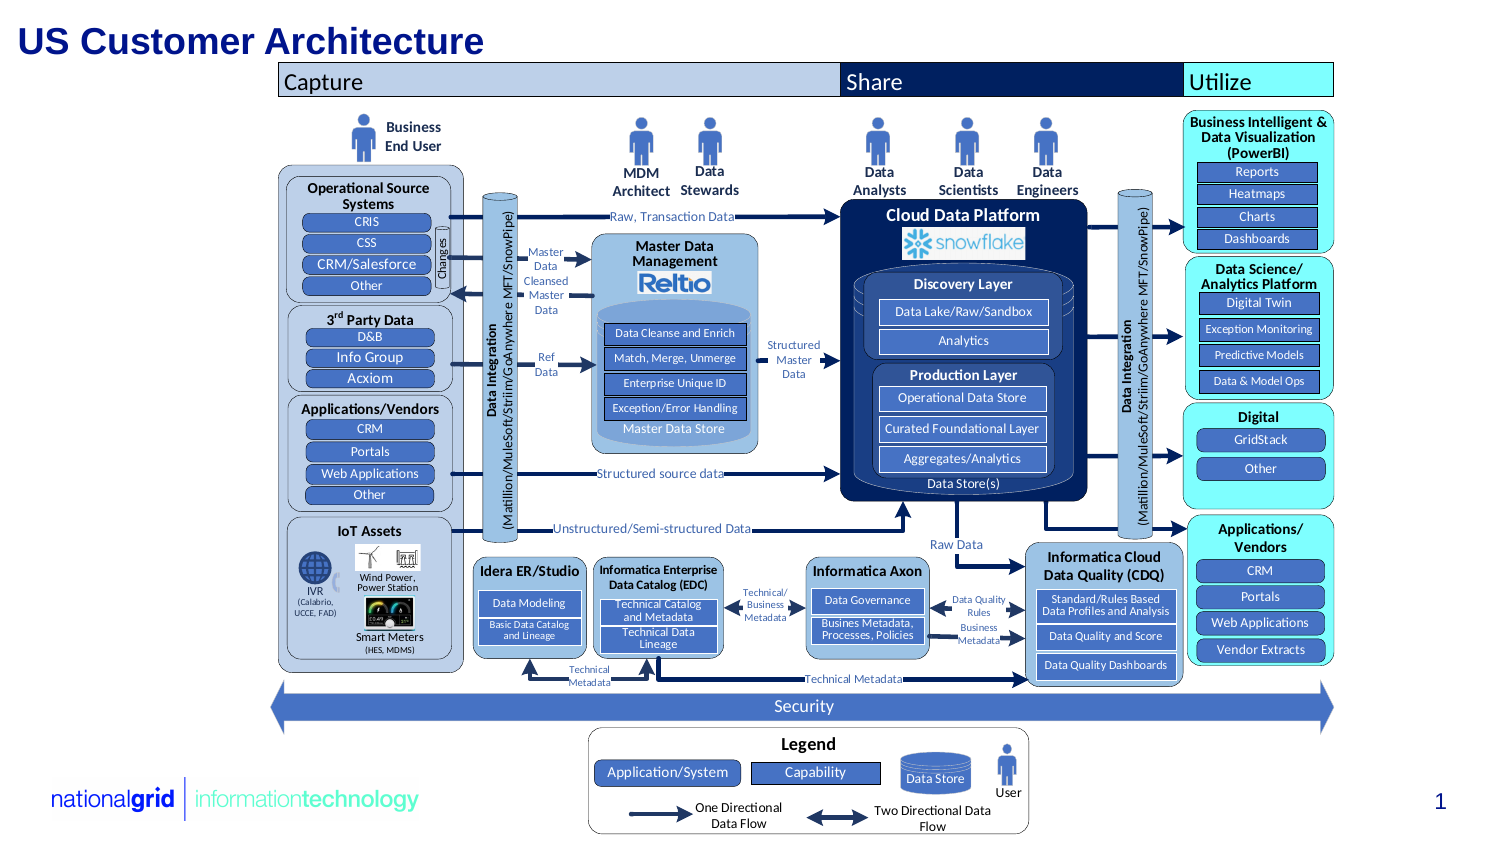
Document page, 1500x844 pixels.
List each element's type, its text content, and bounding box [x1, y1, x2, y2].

picture [52, 58, 1340, 844]
title US Customer Architecture [17, 17, 1499, 80]
